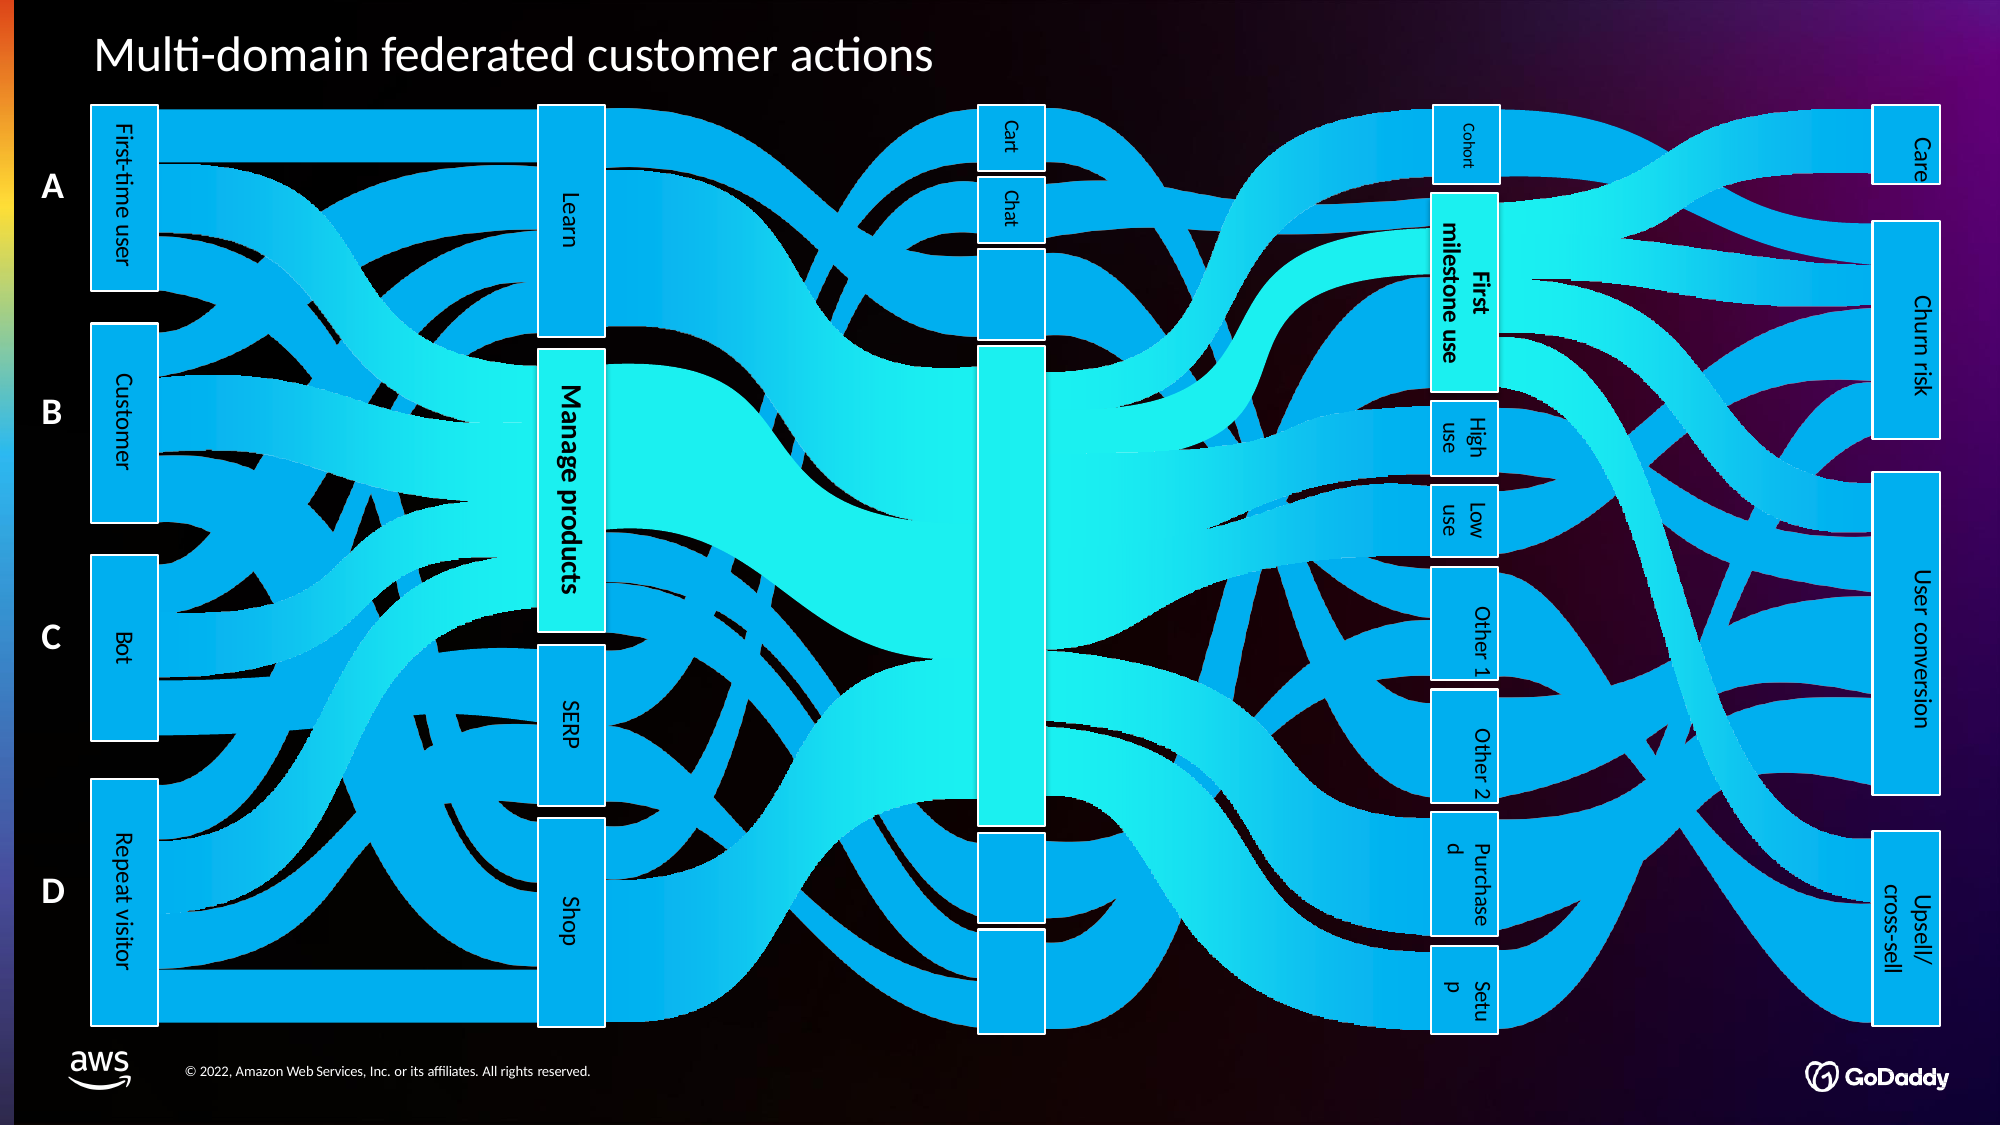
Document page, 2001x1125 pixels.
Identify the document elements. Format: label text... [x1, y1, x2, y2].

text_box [976, 247, 1047, 1035]
picture [0, 0, 2000, 1125]
text_box B [39, 384, 65, 432]
text_box D [39, 863, 68, 911]
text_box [527, 345, 962, 660]
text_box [1429, 483, 1500, 559]
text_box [536, 103, 975, 344]
text_box User conversion [1886, 472, 1940, 796]
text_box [90, 322, 531, 499]
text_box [976, 103, 1047, 172]
text_box Churn risk [1886, 220, 1940, 439]
text_box Care [1872, 104, 1940, 184]
text_box C [39, 609, 64, 657]
text_box A [39, 158, 67, 206]
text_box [163, 922, 531, 1029]
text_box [968, 109, 972, 1030]
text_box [90, 103, 535, 321]
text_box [90, 499, 531, 914]
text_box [1429, 400, 1500, 478]
title Multi-domain federated customer actions [91, 19, 943, 102]
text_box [1410, 189, 1511, 408]
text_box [1804, 1061, 1950, 1092]
text_box Upsell/ cross-sell [1886, 831, 1940, 1027]
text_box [1051, 109, 1882, 1030]
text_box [976, 175, 1047, 245]
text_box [90, 777, 160, 1028]
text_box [536, 658, 962, 1029]
footer © 2022, Amazon Web Services, Inc. or its affiliates. All rights reserved. [182, 1063, 604, 1125]
